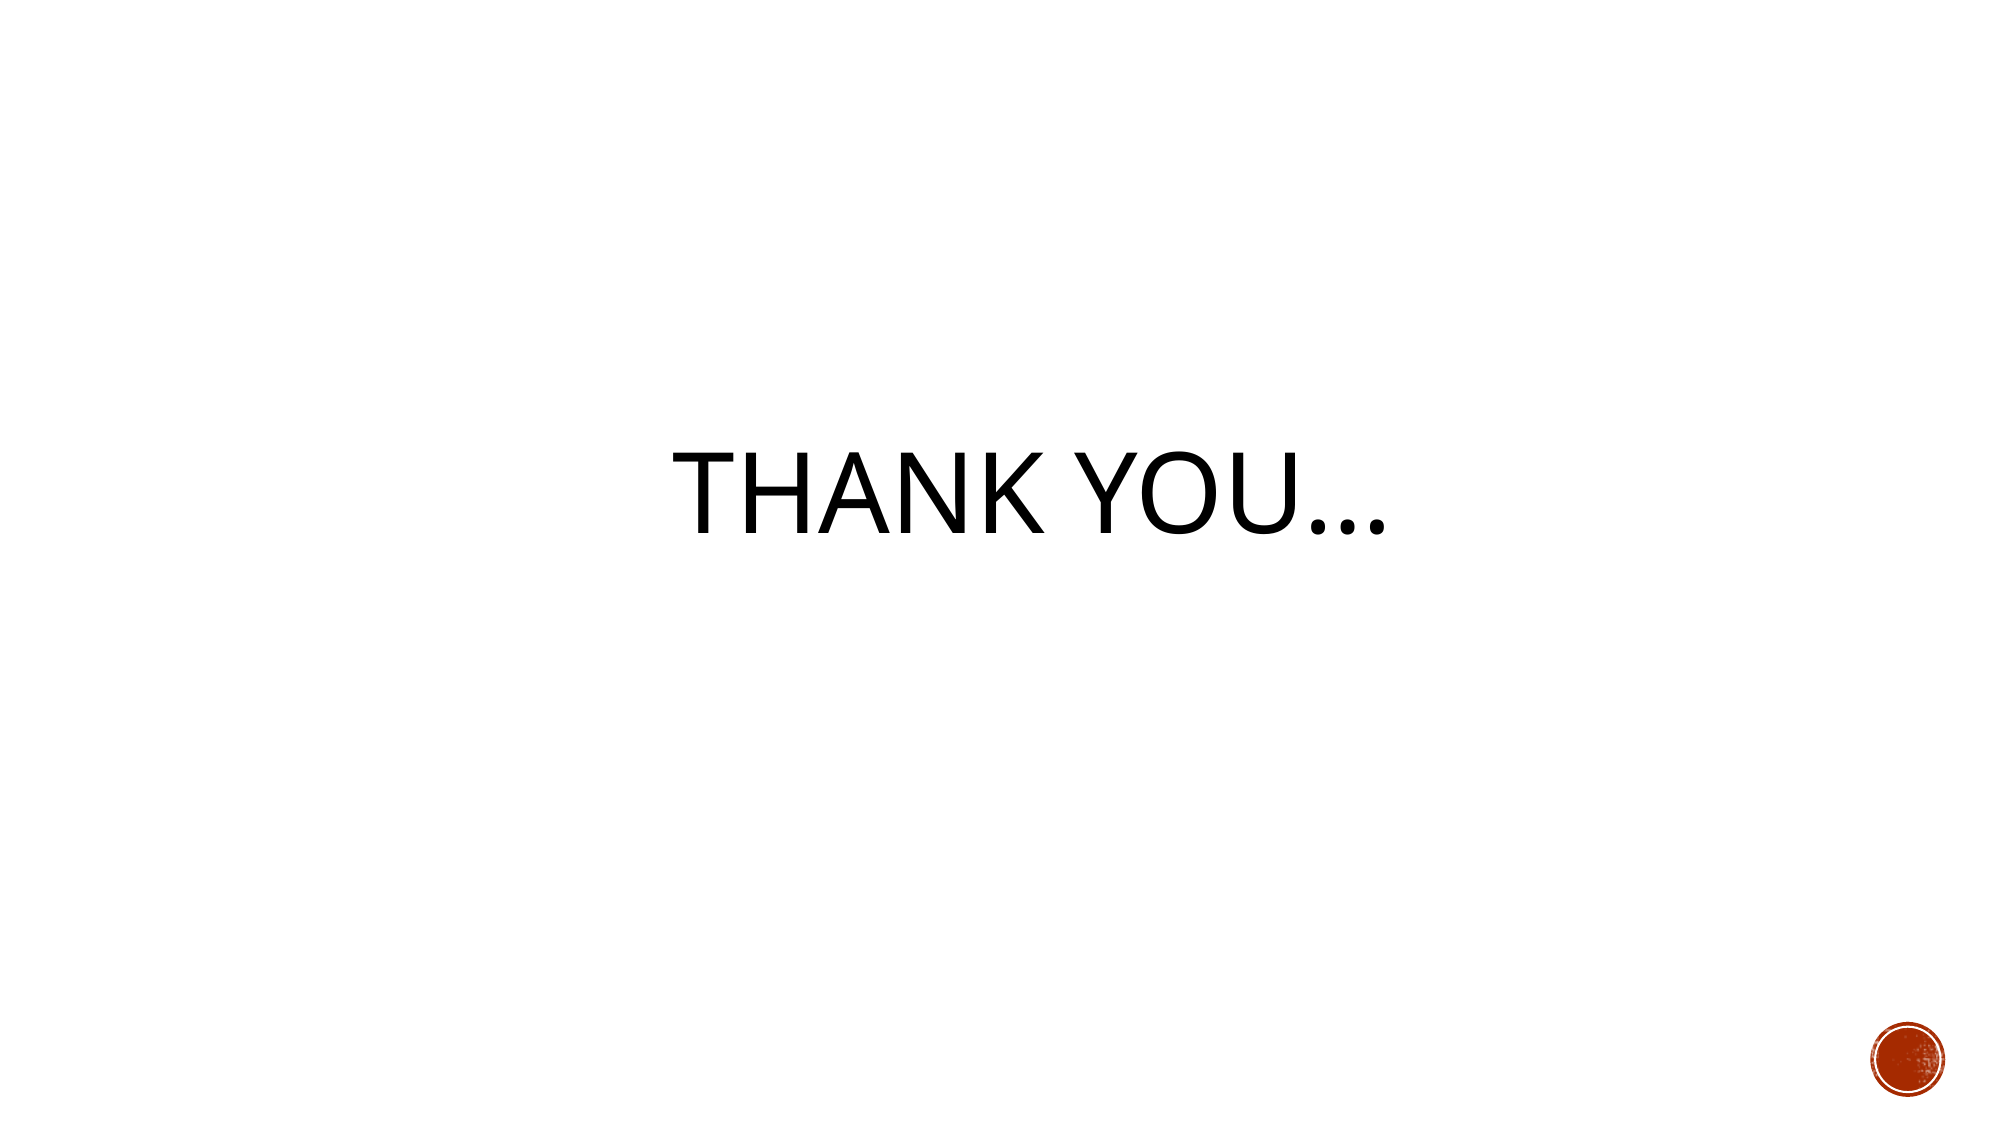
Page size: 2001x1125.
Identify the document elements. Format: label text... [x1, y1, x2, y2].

title Thank you… [207, 364, 1858, 629]
